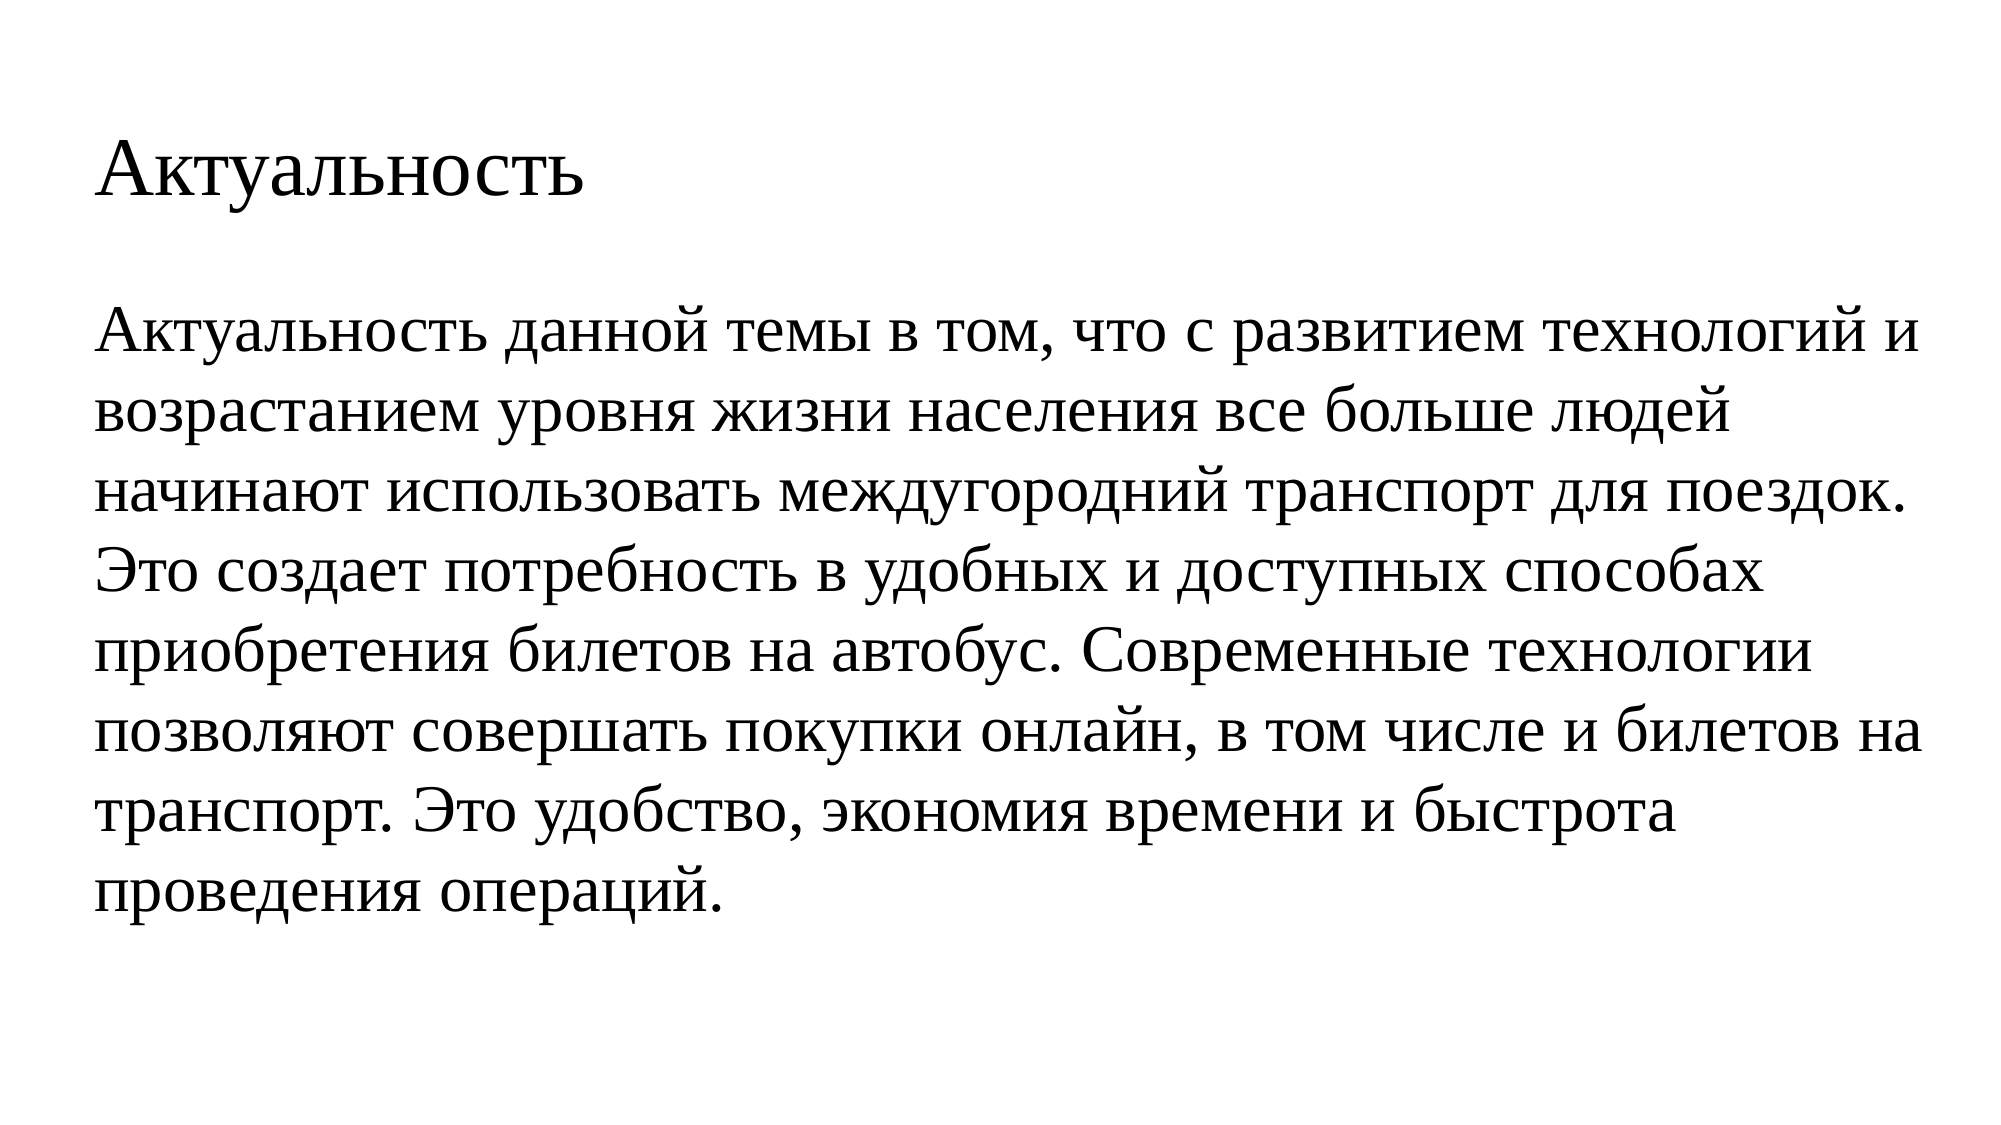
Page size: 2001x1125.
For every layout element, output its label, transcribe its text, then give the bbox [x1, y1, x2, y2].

title Актуальность [79, 59, 1921, 277]
list Актуальность данной темы в том, что с развитием технологий и возрастанием уровня жизни населения все больше людей начинают использовать междугородний транспорт для поездок. Это создает потребность в удобных и доступных способах приобретения билетов на автобус. Современные технологии позволяют совершать покупки онлайн, в том числе и билетов на транспорт. Это удобство, экономия времени и быстрота проведения операций. [79, 277, 1948, 1010]
